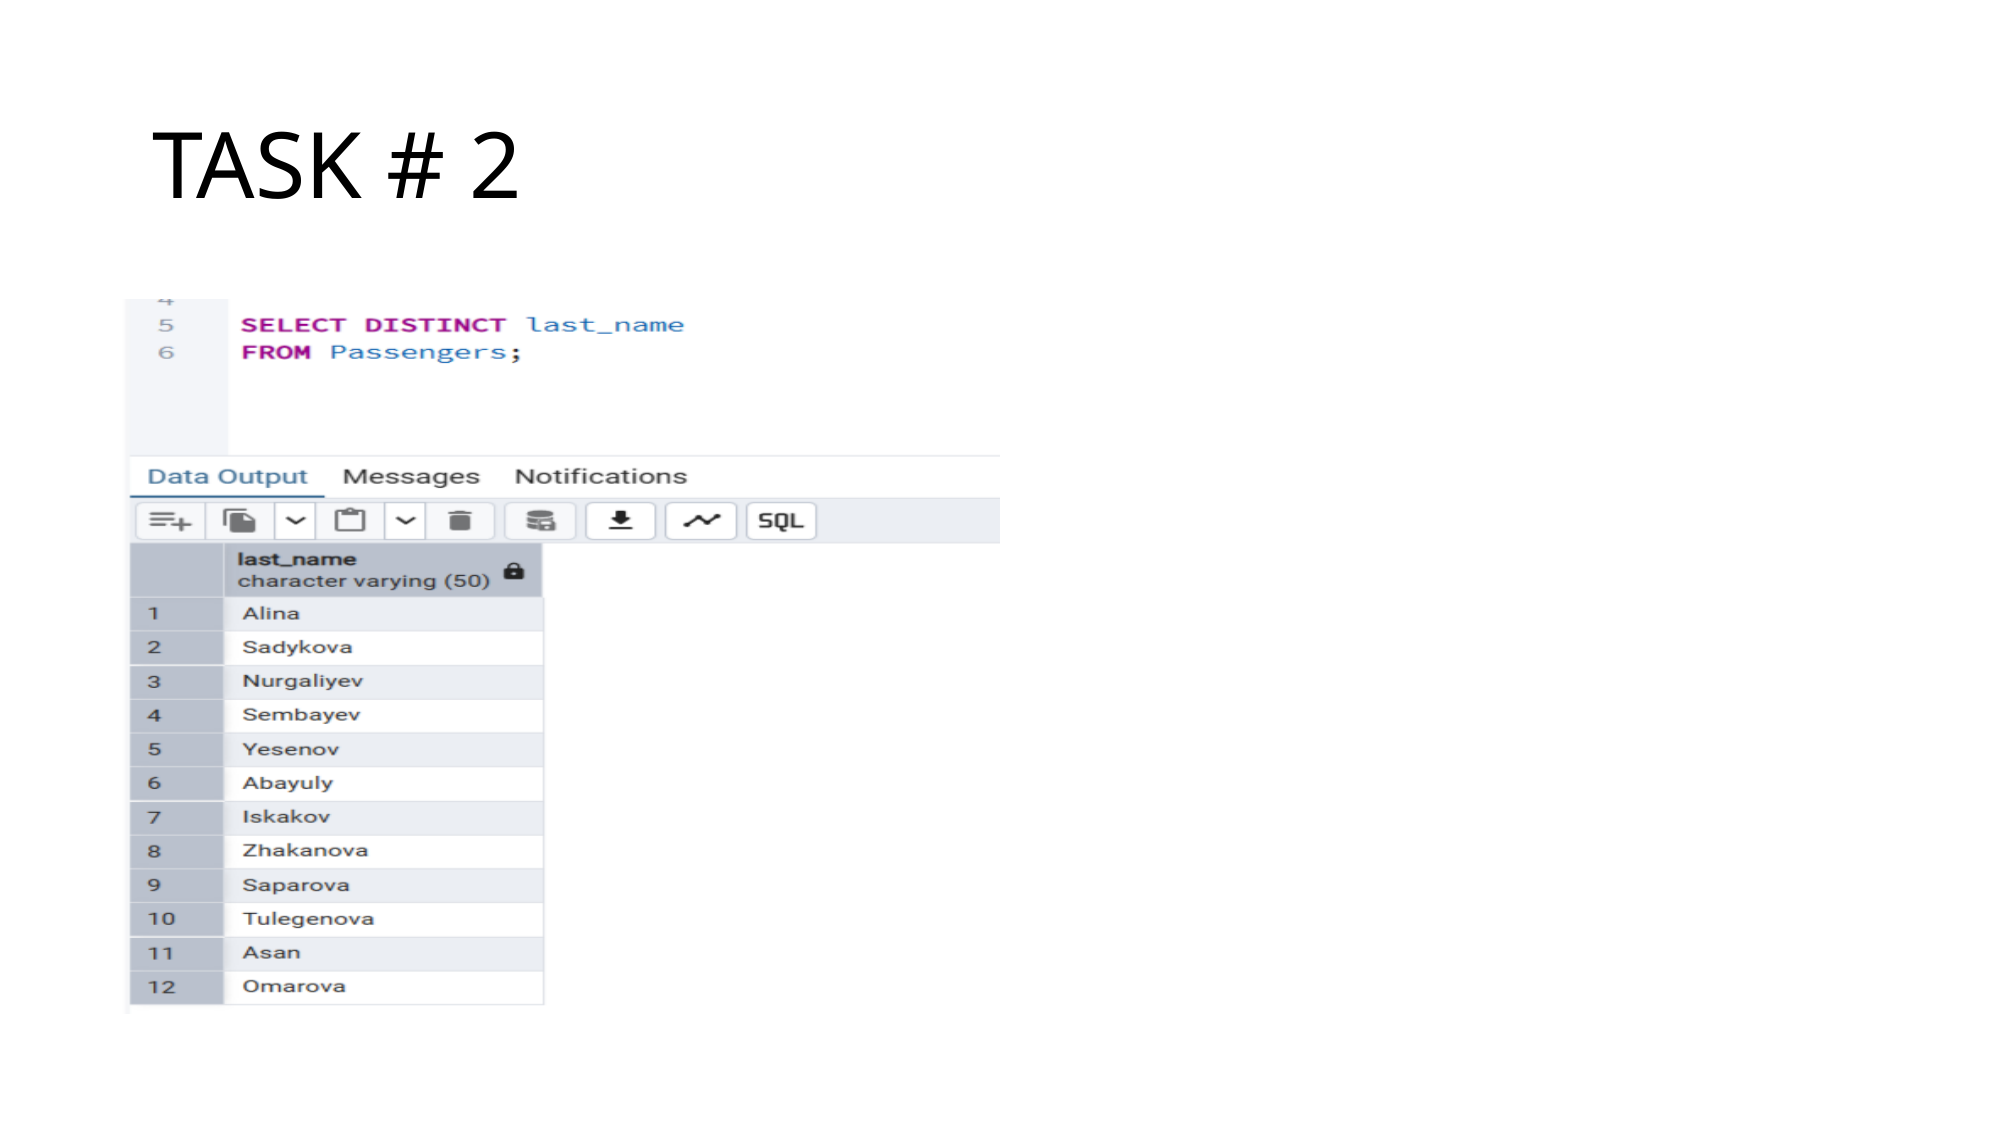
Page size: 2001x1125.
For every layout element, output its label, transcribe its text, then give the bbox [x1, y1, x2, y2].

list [114, 298, 1001, 1014]
title TASK # 2 [137, 59, 1863, 278]
